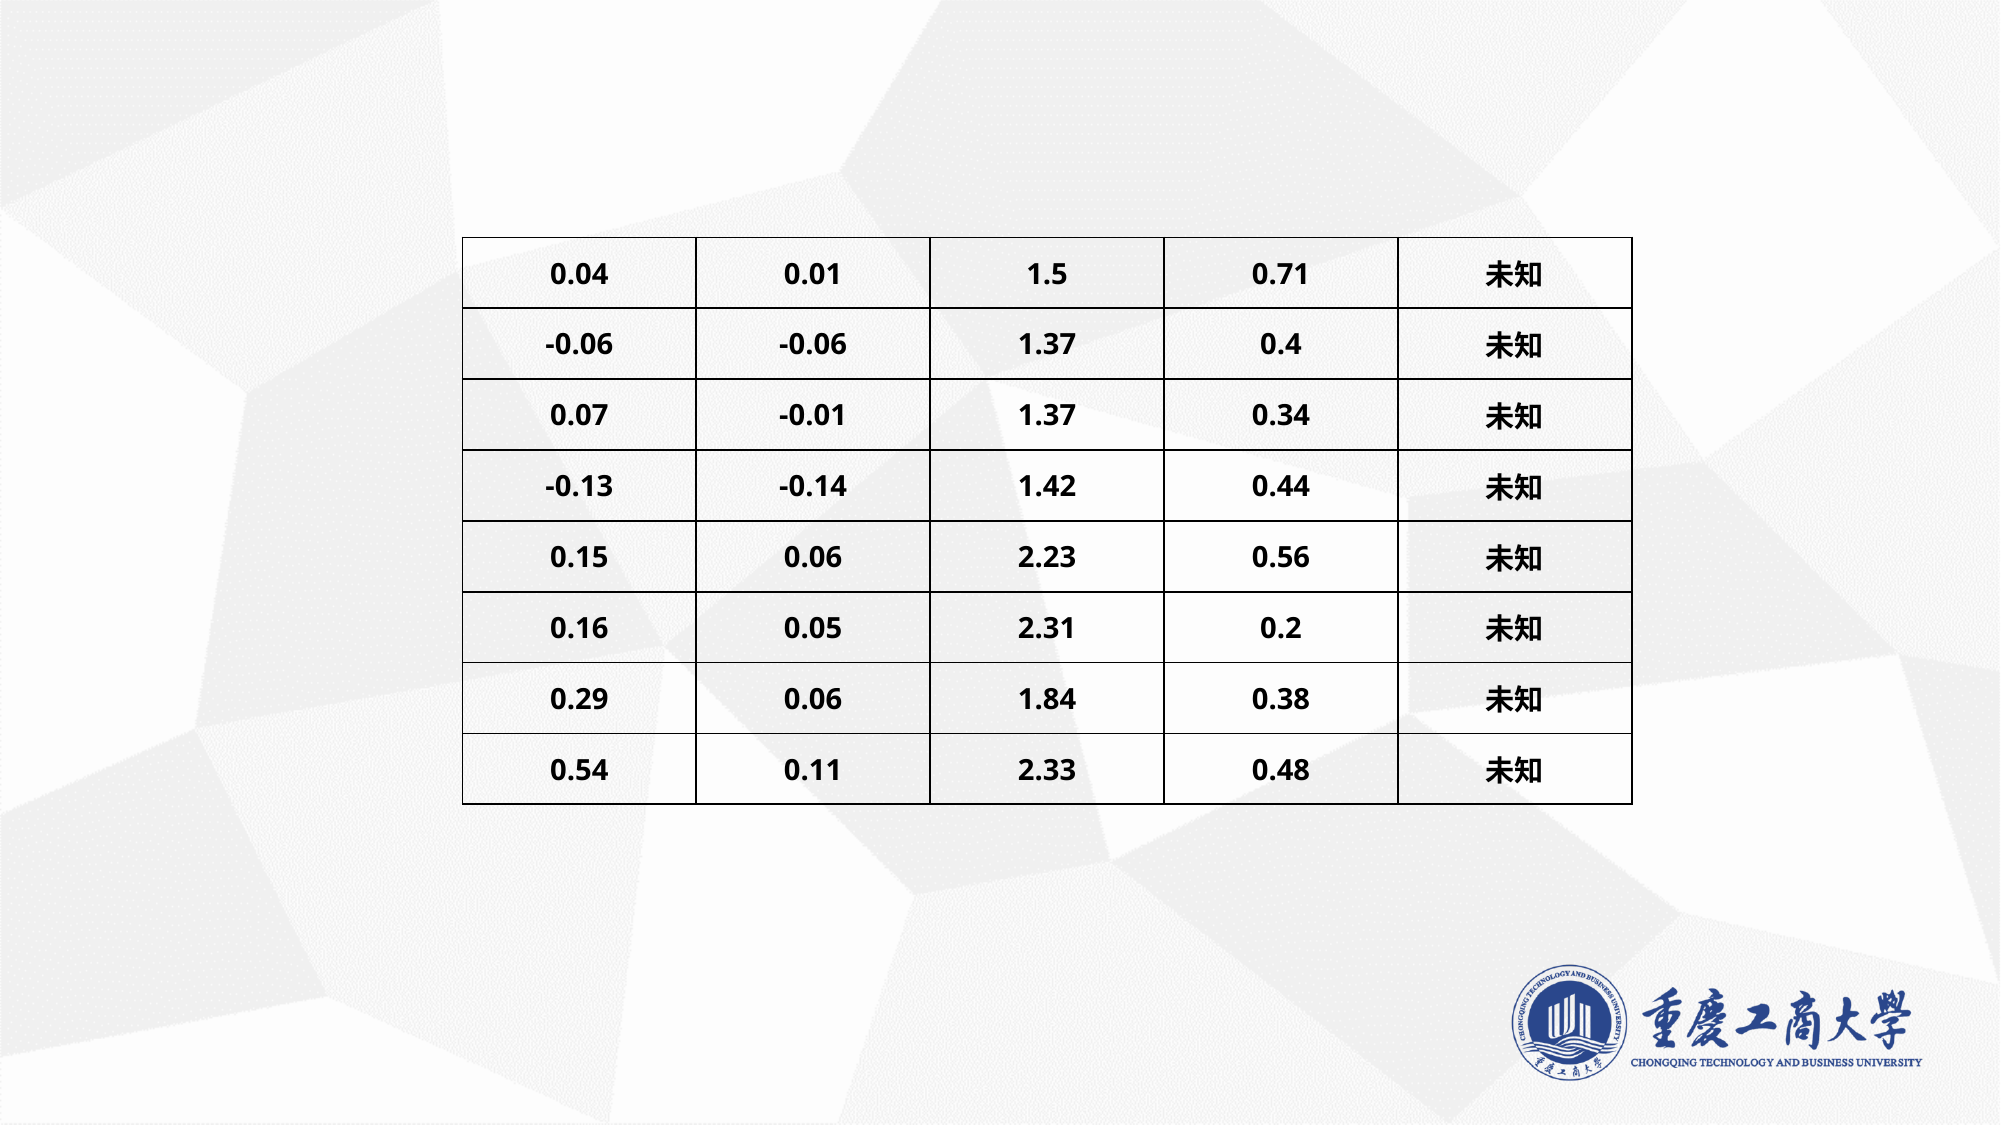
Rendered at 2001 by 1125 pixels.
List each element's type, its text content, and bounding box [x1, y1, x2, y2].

table_cell 0.11 [697, 734, 929, 803]
table_cell 0.54 [463, 734, 695, 803]
table_cell 未知 [1399, 522, 1631, 591]
table_cell 0.2 [1165, 593, 1397, 662]
table_cell 1.42 [931, 451, 1163, 520]
table_cell -0.14 [697, 451, 929, 520]
table_cell 0.38 [1165, 663, 1397, 733]
table_cell 0.44 [1165, 451, 1397, 520]
table_cell 0.16 [463, 593, 695, 662]
table_header 0.01 [697, 238, 929, 307]
table_cell -0.06 [697, 309, 929, 378]
table_header 1.5 [931, 238, 1163, 307]
table_cell 未知 [1399, 309, 1631, 378]
table_cell 未知 [1399, 380, 1631, 449]
table_cell 0.48 [1165, 734, 1397, 803]
table_header 0.04 [463, 238, 695, 307]
table_cell 2.33 [931, 734, 1163, 803]
table_cell 0.29 [463, 663, 695, 733]
picture [0, 0, 2001, 1125]
table_cell 2.31 [931, 593, 1163, 662]
table_cell 0.15 [463, 522, 695, 591]
table_cell -0.13 [463, 451, 695, 520]
table_cell 1.37 [931, 380, 1163, 449]
table_cell -0.01 [697, 380, 929, 449]
table_cell 未知 [1399, 593, 1631, 662]
table_header 0.71 [1165, 238, 1397, 307]
table_cell 1.37 [931, 309, 1163, 378]
table_cell 1.84 [931, 663, 1163, 733]
table_cell 未知 [1399, 451, 1631, 520]
table_cell 未知 [1399, 734, 1631, 803]
table_cell 0.34 [1165, 380, 1397, 449]
table_cell 0.06 [697, 522, 929, 591]
table_cell 0.4 [1165, 309, 1397, 378]
table_cell 未知 [1399, 663, 1631, 733]
table_header 未知 [1399, 238, 1631, 307]
table_cell 0.05 [697, 593, 929, 662]
table_cell -0.06 [463, 309, 695, 378]
table_cell 0.07 [463, 380, 695, 449]
table_cell 0.56 [1165, 522, 1397, 591]
table_cell 0.06 [697, 663, 929, 733]
table_cell 2.23 [931, 522, 1163, 591]
